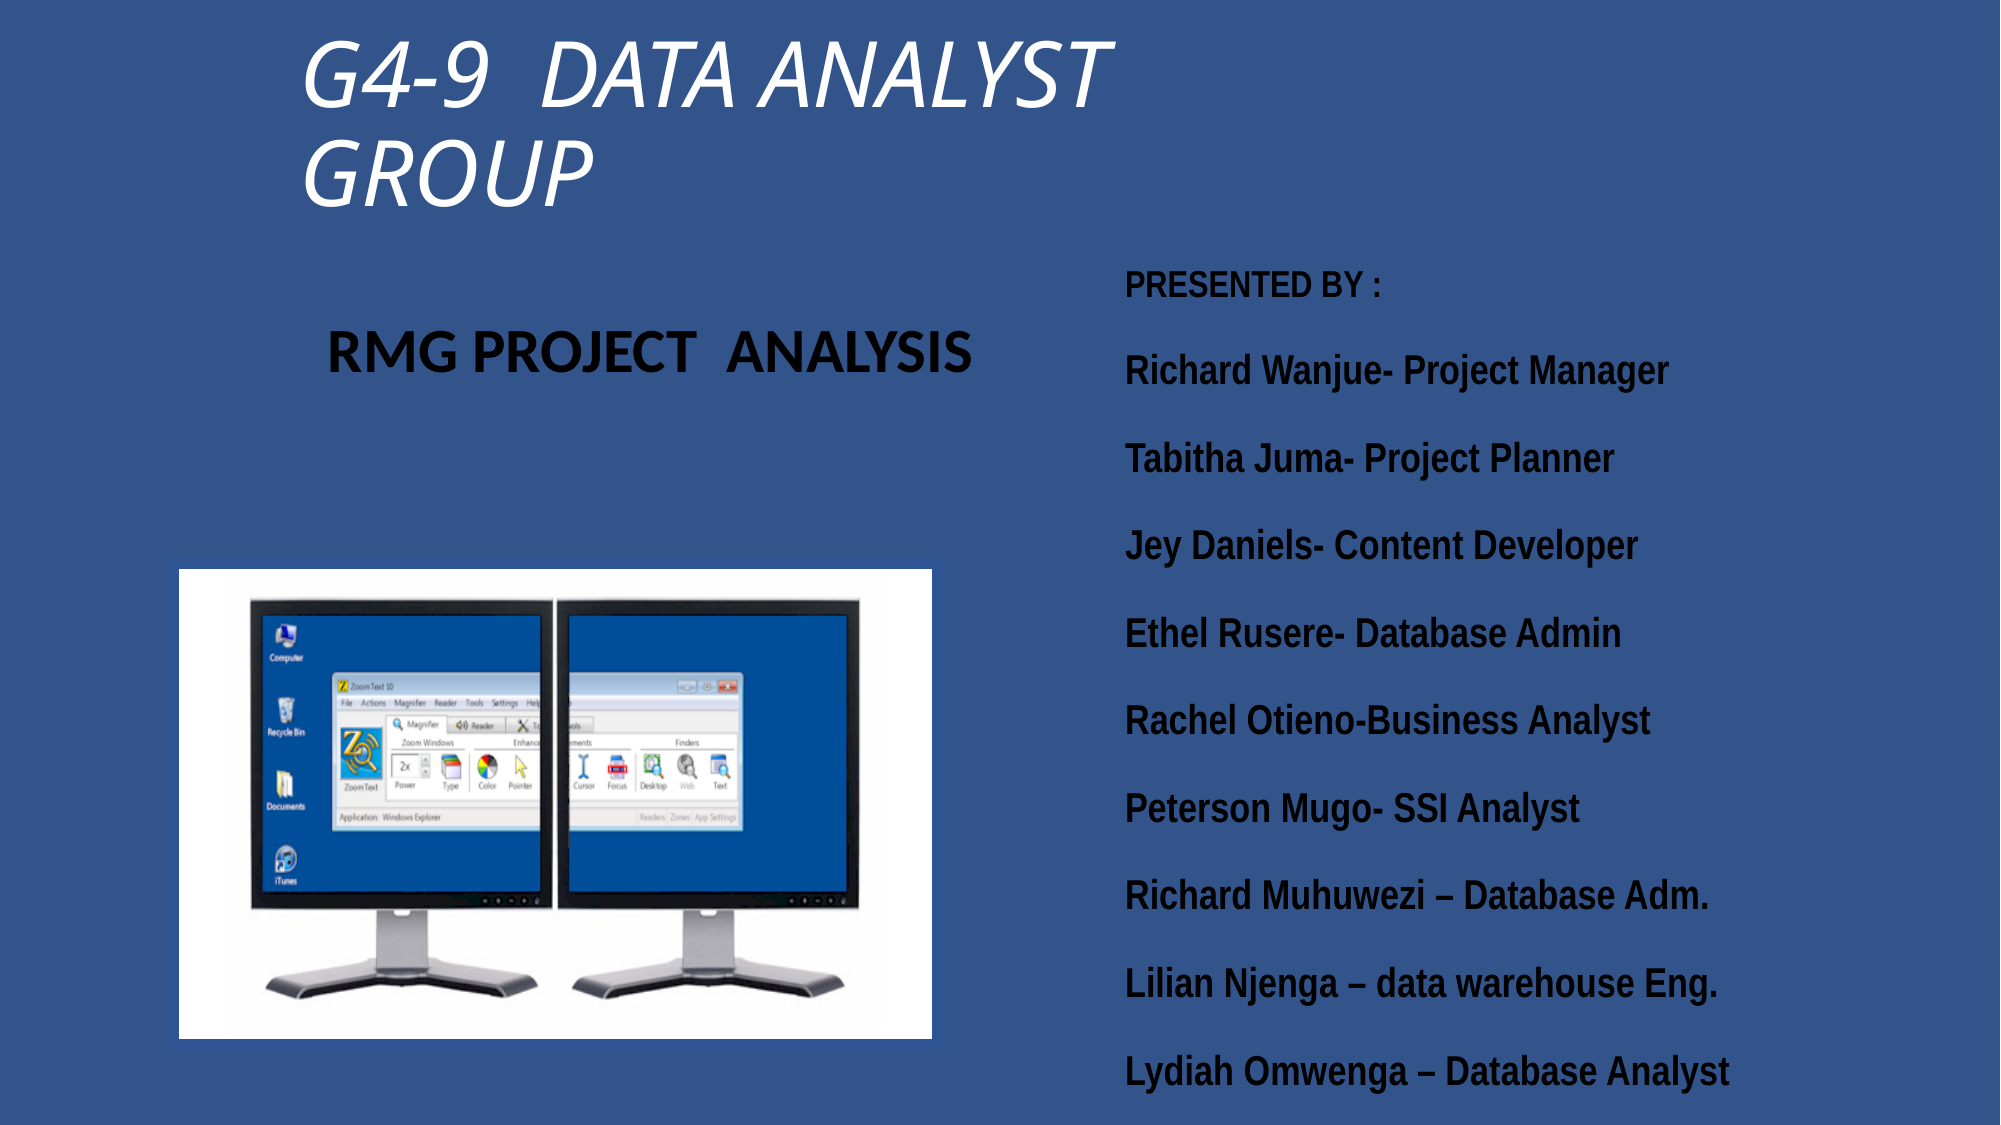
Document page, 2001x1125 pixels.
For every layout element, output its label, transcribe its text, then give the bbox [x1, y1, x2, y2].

title G4-9 DATA ANALYST GROUP [284, 4, 1413, 250]
list RMG PROJECT ANALYSIS [309, 310, 996, 410]
list PRESENTED BY : Richard Wanjue- Project Manager Tabitha Juma- Project Planner Jey Daniels- Content Developer Ethel Rusere- Database Admin Rachel Otieno-Business Analyst Peterson Mugo- SSI Analyst Richard Muhuwezi – Database Adm. Lilian Njenga – data warehouse Eng. Lydiah Omwenga – Database Analyst [1035, 221, 1844, 1125]
picture [179, 569, 932, 1039]
